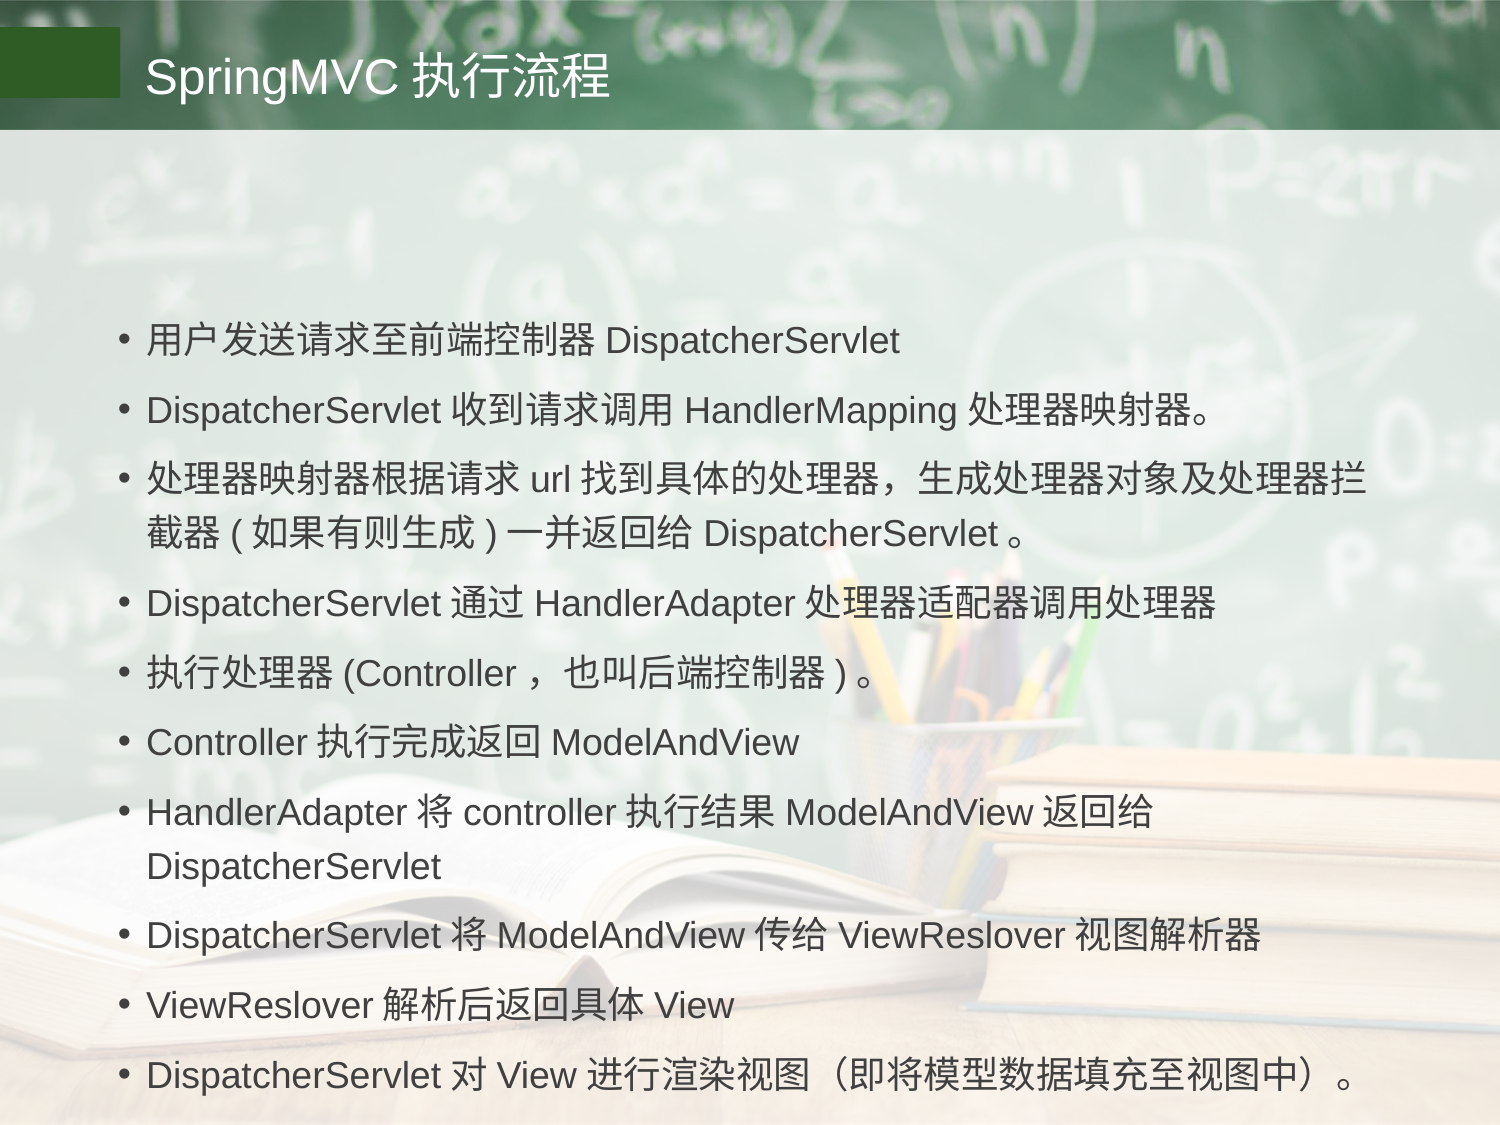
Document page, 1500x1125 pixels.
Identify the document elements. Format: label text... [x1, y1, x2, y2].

list 用户发送请求至前端控制器DispatcherServlet DispatcherServlet收到请求调用HandlerMapping处理器映射器。 处理器映射器根据请求url找到具体的处理器，生成处理器对象及处理器拦截器(如果有则生成)一并返回给DispatcherServlet。 DispatcherServlet通过HandlerAdapter处理器适配器调用处理器 执行处理器(Controller，也叫后端控制器)。 Controller执行完成返回ModelAndView HandlerAdapter将controller执行结果ModelAndView返回给DispatcherServlet DispatcherServlet将ModelAndView传给ViewReslover视图解析器 ViewReslover解析后返回具体View DispatcherServlet对View进行渲染视图（即将模型数据填充至视图中）。 DispatcherServlet响应用户 [103, 299, 1397, 1014]
picture [0, 0, 1500, 129]
title SpringMVC执行流程 [129, 12, 1397, 125]
